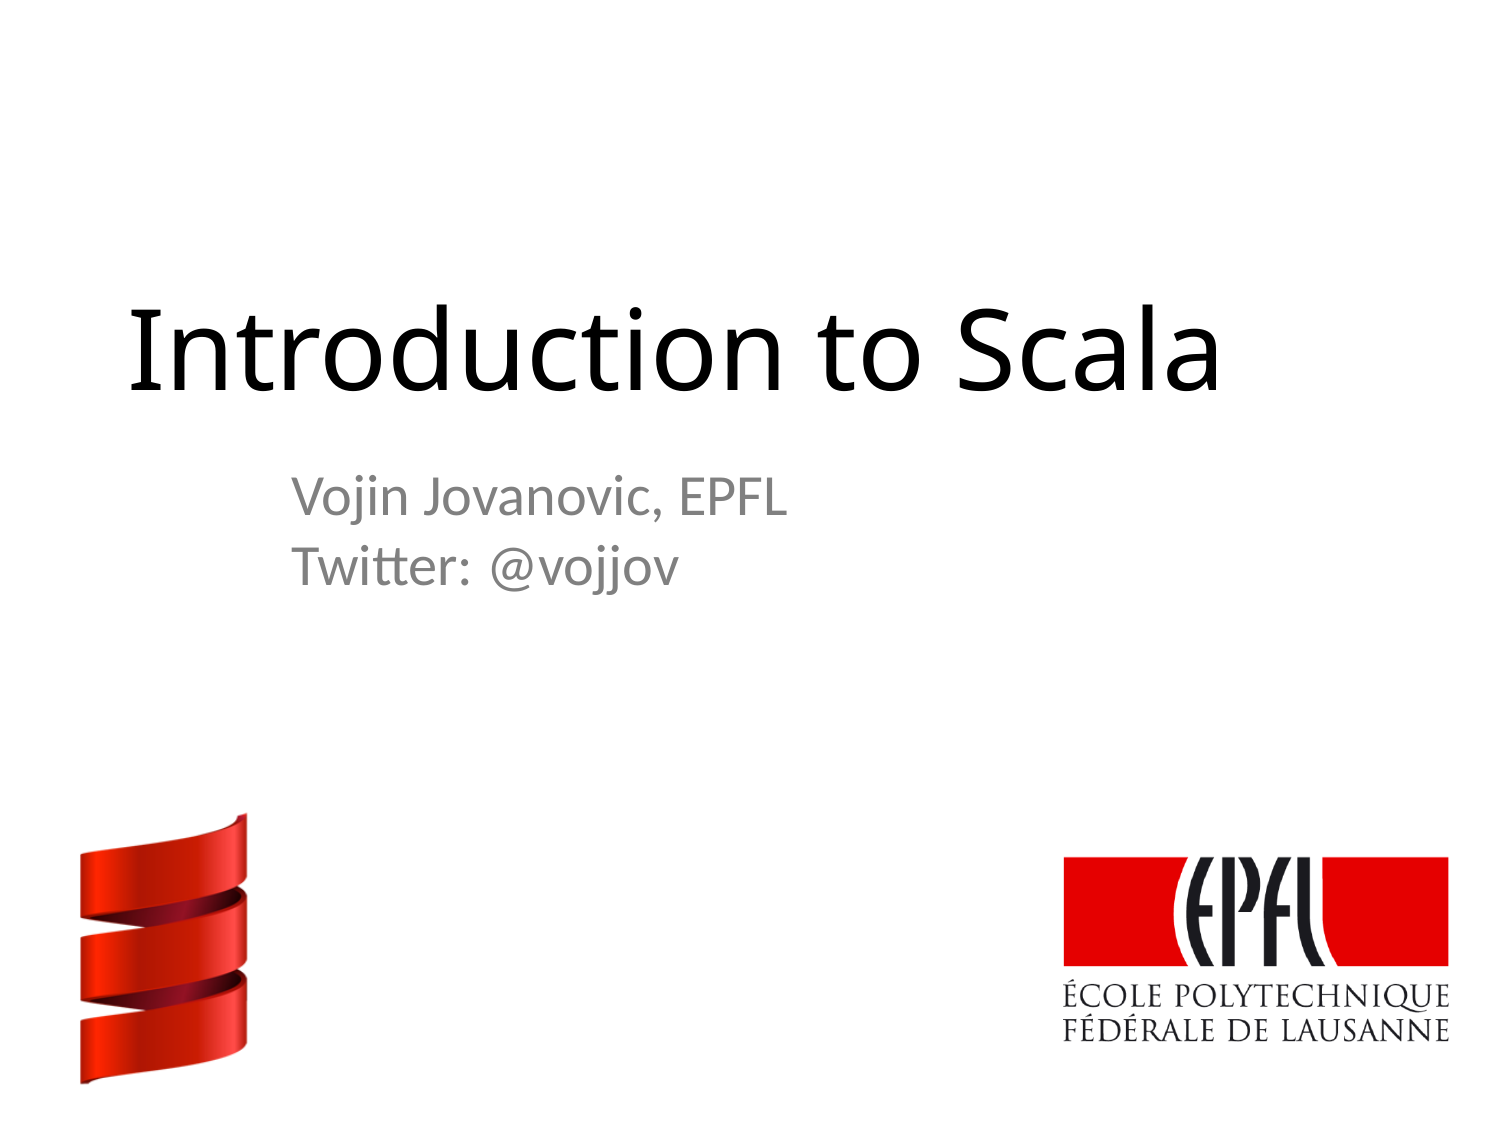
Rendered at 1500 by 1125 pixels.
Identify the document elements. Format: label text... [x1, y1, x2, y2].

picture [1063, 855, 1449, 1042]
text_box Vojin Jovanovic, EPFL Twitter: @vojjov [276, 449, 1063, 605]
title Introduction to Scala [112, 224, 1388, 467]
picture [62, 810, 251, 1088]
